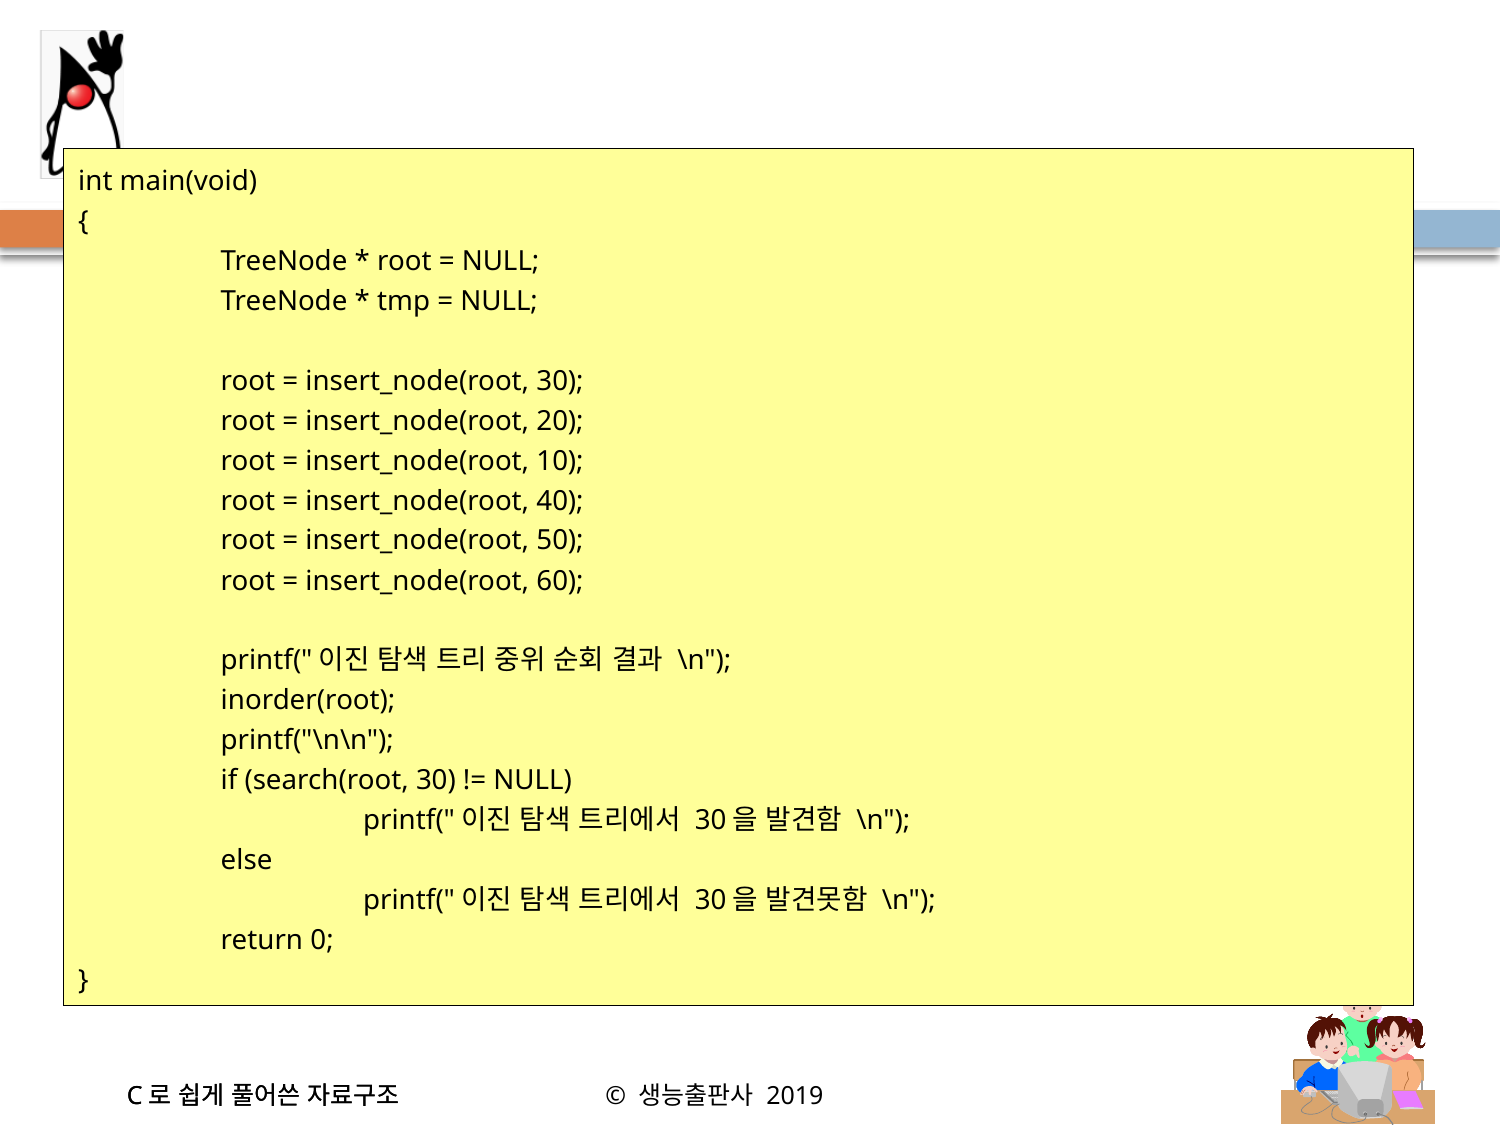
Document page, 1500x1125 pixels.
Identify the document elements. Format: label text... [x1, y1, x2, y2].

list int main(void) { TreeNode * root = NULL; TreeNode * tmp = NULL; root = insert_node(root, 30); root = insert_node(root, 20); root = insert_node(root, 10); root = insert_node(root, 40); root = insert_node(root, 50); root = insert_node(root, 60); printf("이진 탐색 트리 중위 순회 결과 \n"); inorder(root); printf("\n\n"); if (search(root, 30) != NULL) printf("이진 탐색 트리에서 30을 발견함 \n"); else printf("이진 탐색 트리에서 30을 발견못함 \n"); return 0; } [63, 148, 1414, 1006]
picture [39, 30, 124, 179]
